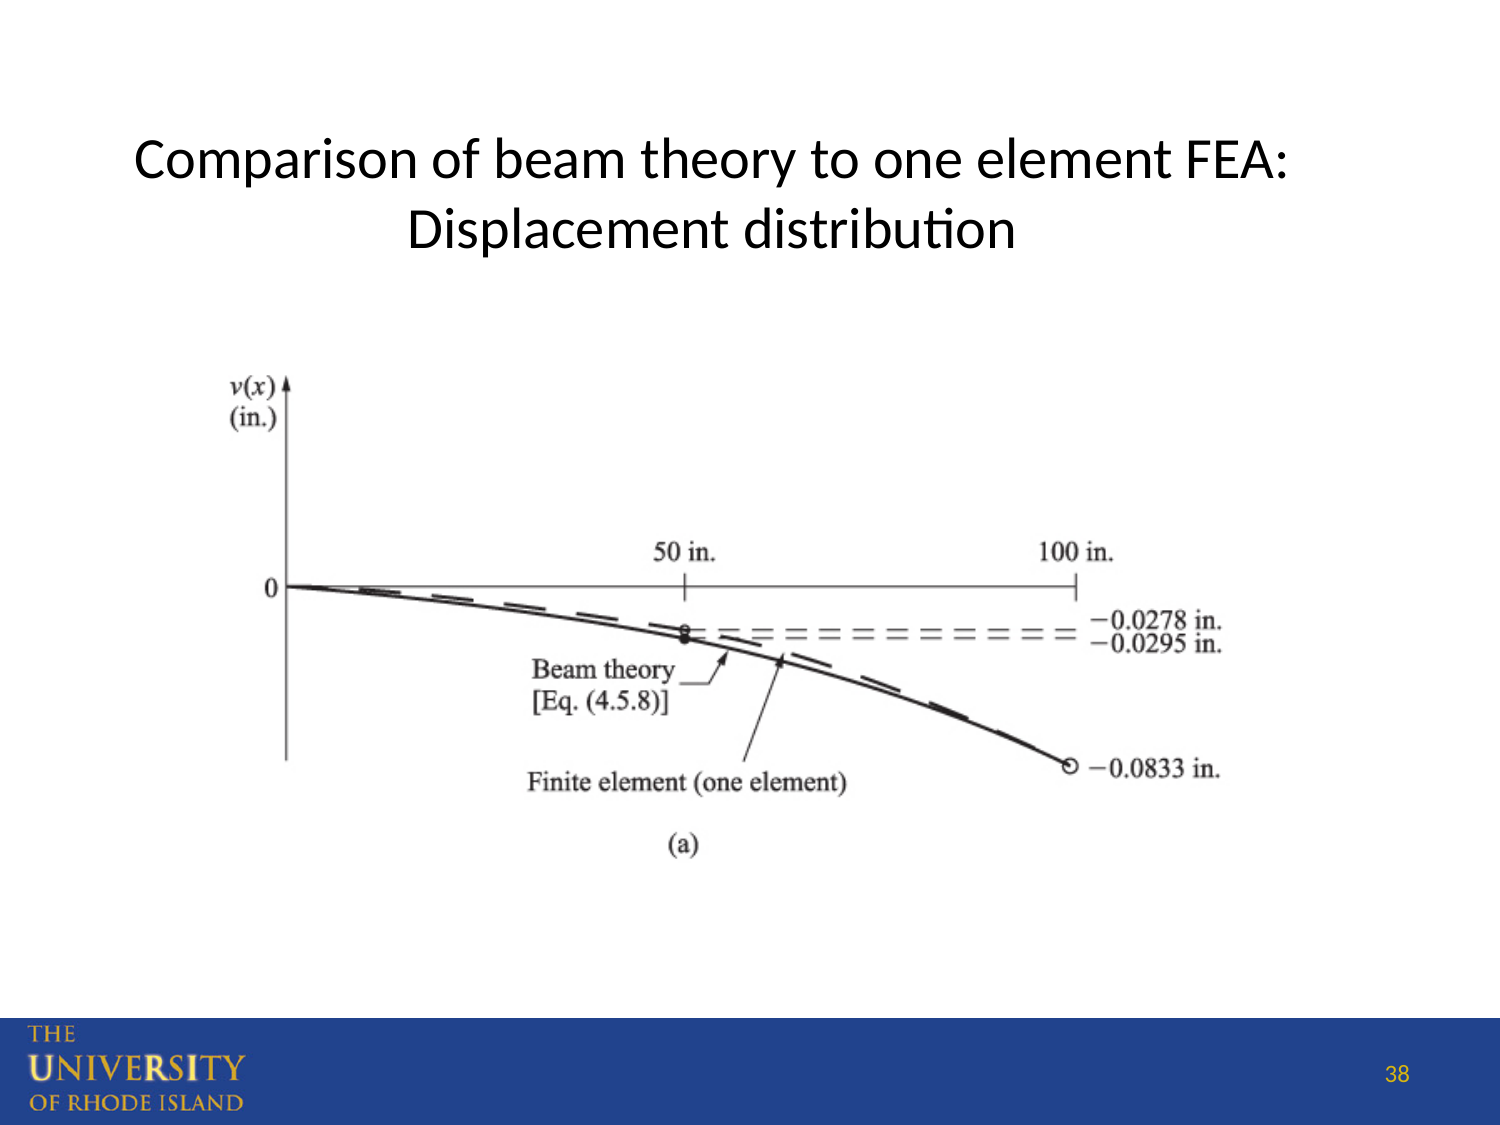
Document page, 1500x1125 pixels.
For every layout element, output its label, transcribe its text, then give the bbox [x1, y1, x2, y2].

picture [0, 1018, 1500, 1125]
title Comparison of beam theory to one element FEA: Displacement distribution [0, 112, 1425, 388]
picture [162, 374, 1390, 863]
